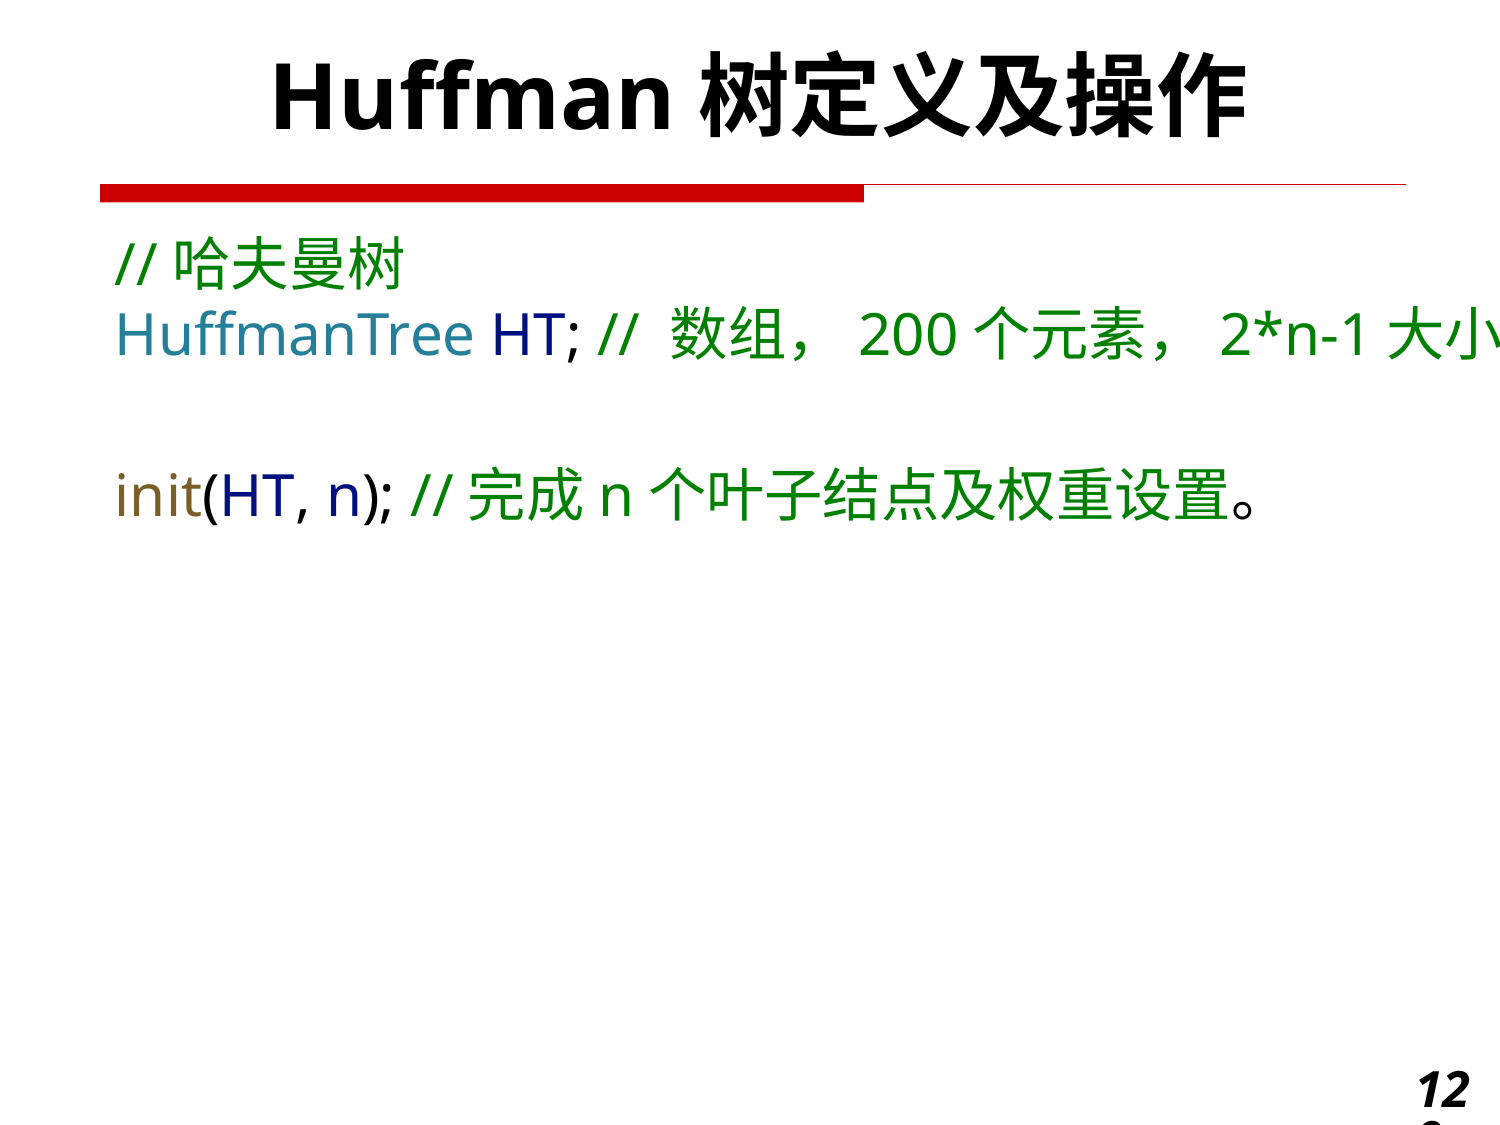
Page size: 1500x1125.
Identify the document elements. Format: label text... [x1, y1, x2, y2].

text_box init(HT, n); //完成n个叶子结点及权重设置。 [100, 451, 1500, 536]
text_box //哈夫曼树 HuffmanTree HT; // 数组，200个元素，2*n-1大小即可 [100, 219, 1500, 375]
text_box 120 [1400, 1049, 1500, 1125]
text_box Huffman树定义及操作 [64, 30, 1453, 156]
